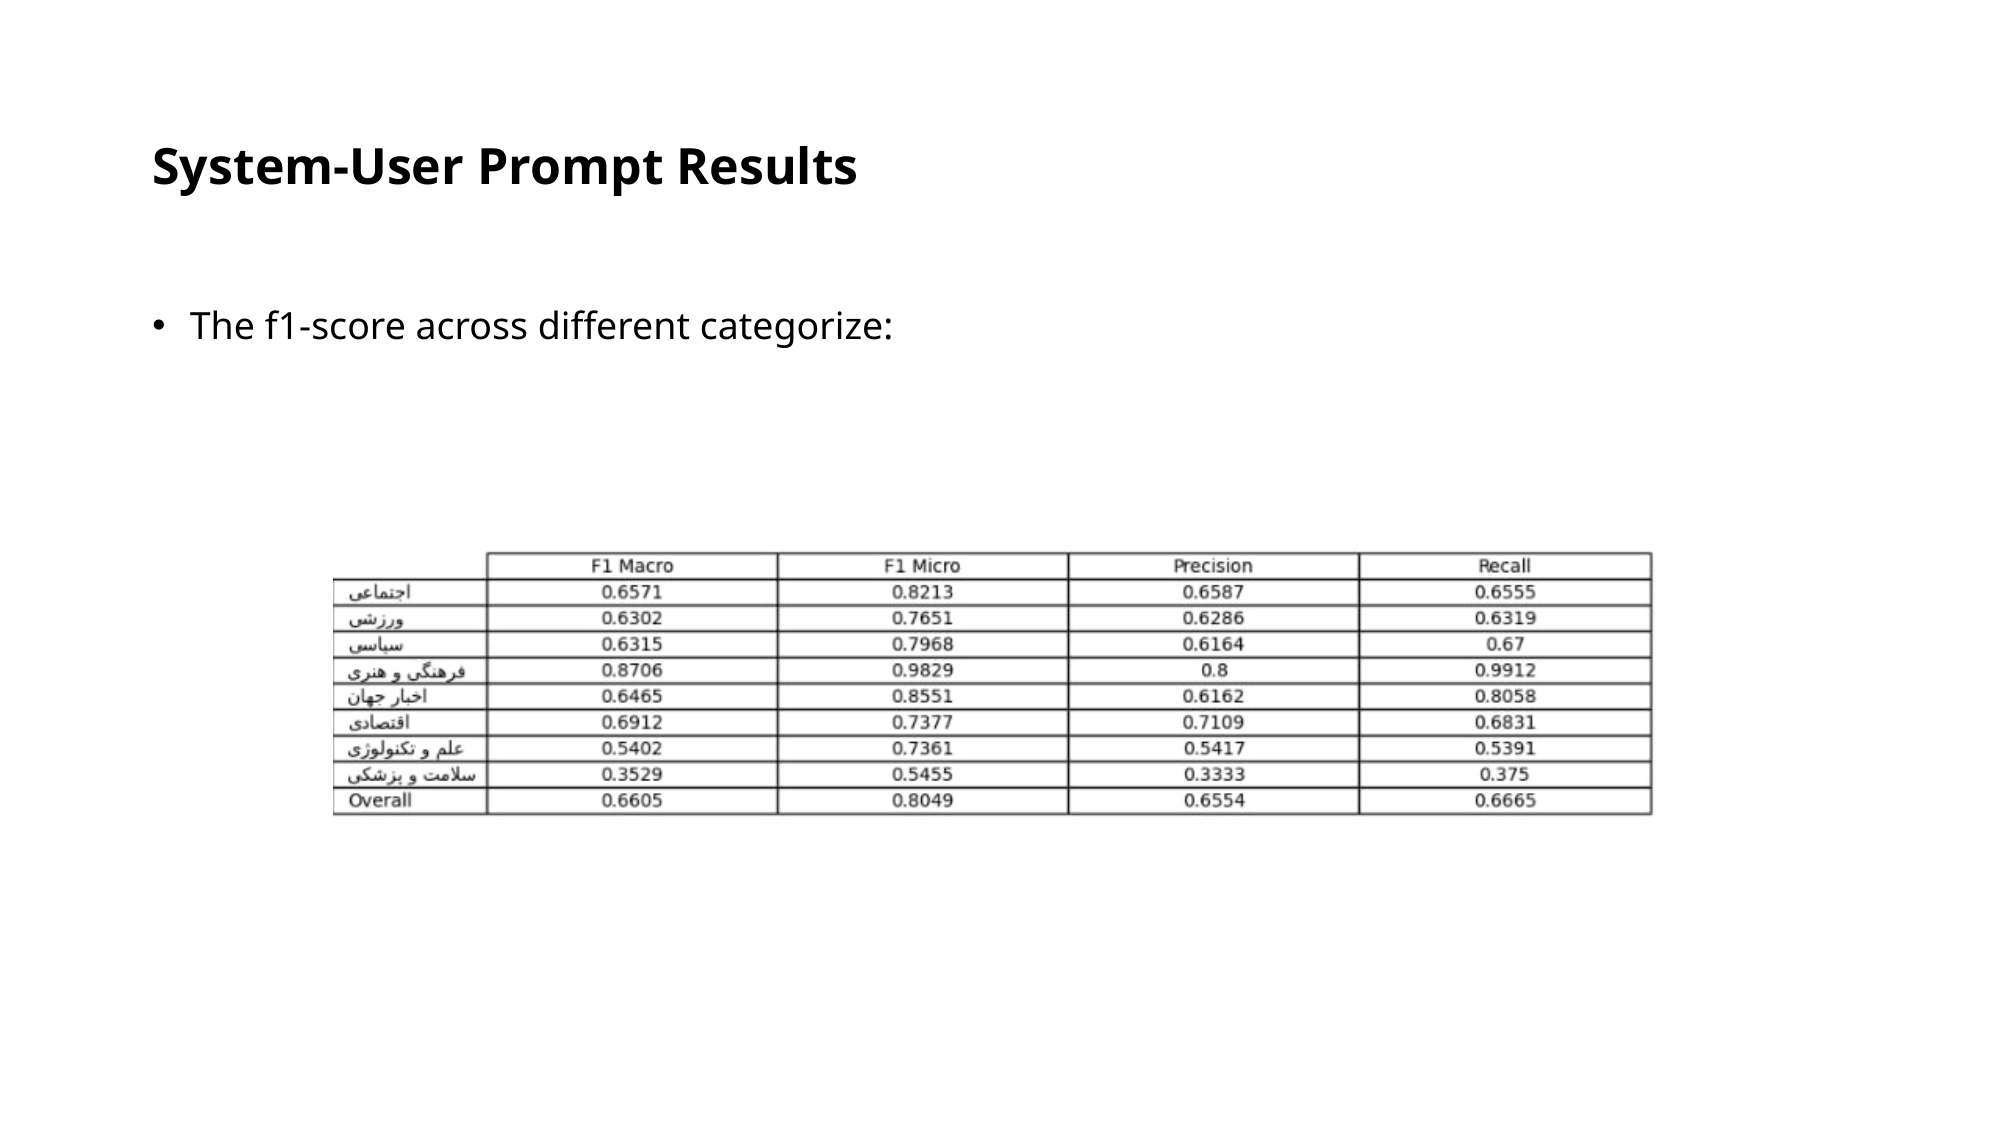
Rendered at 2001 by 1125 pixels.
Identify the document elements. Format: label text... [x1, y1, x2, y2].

title System-User Prompt Results [137, 59, 1863, 278]
picture [332, 421, 1667, 948]
list The f1-score across different categorize: [137, 299, 1863, 1014]
